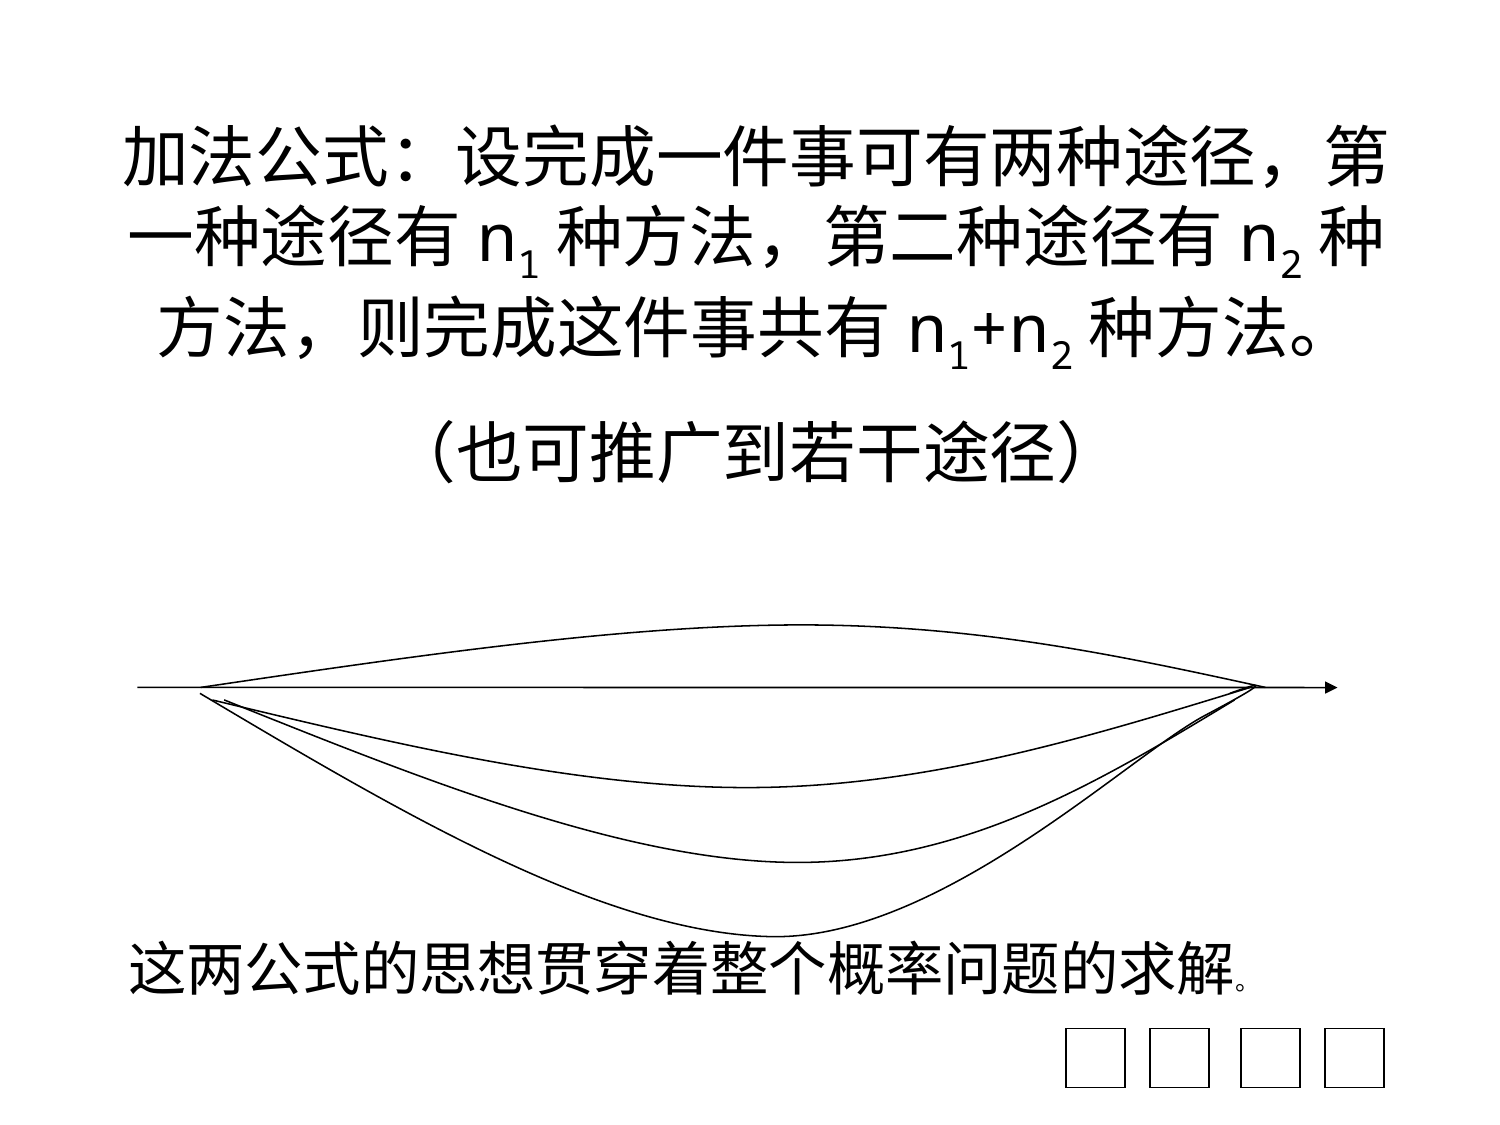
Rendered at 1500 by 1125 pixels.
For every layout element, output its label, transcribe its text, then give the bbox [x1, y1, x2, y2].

text_box [793, 688, 1242, 693]
text_box [199, 685, 1256, 924]
text_box [1065, 1028, 1126, 1088]
text_box [1240, 1028, 1300, 1088]
text_box [1149, 1028, 1210, 1088]
text_box [1255, 681, 1338, 694]
text_box [1325, 1028, 1385, 1088]
text_box [203, 624, 1255, 687]
text_box 加法公式：设完成一件事可有两种途径，第一种途径有n1种方法，第二种途径有n2种方法，则完成这件事共有n1+n2种方法。 （也可推广到若干途径） [87, 107, 1426, 498]
text_box 这两公式的思想贯穿着整个概率问题的求解。 [113, 924, 1275, 1010]
